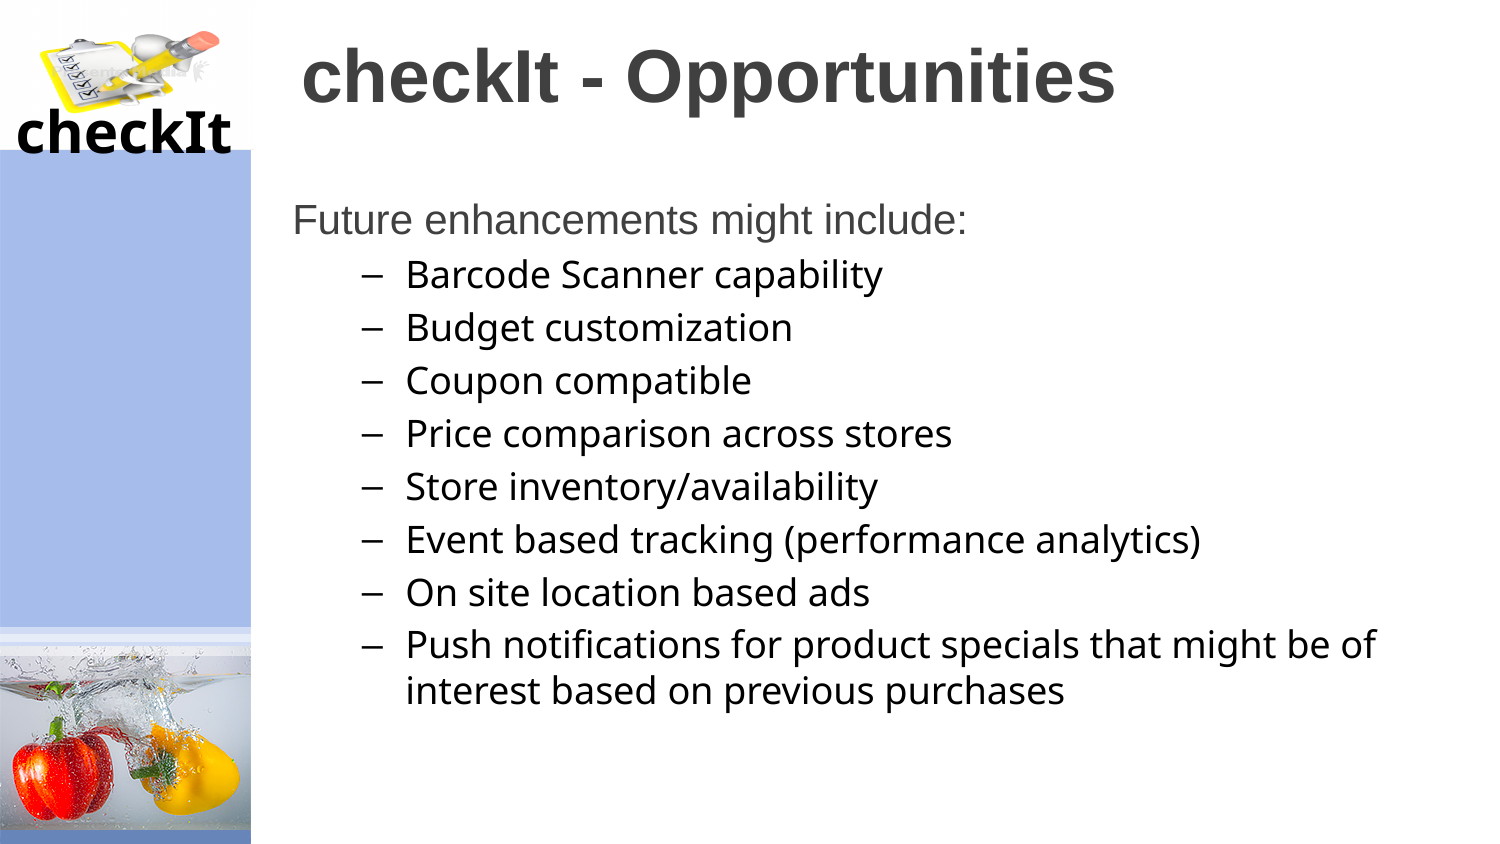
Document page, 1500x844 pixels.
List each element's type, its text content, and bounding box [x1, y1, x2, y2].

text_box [0, 0, 255, 174]
title checkIt - Opportunities [265, 0, 1500, 146]
list Future enhancements might include: Barcode Scanner capability Budget customization Coupon compatible Price comparison across stores Store inventory/availability Event based tracking (performance analytics) On site location based ads Push notifications for product specials that might be of interest based on previous purchases [277, 185, 1483, 723]
picture [0, 0, 1500, 844]
